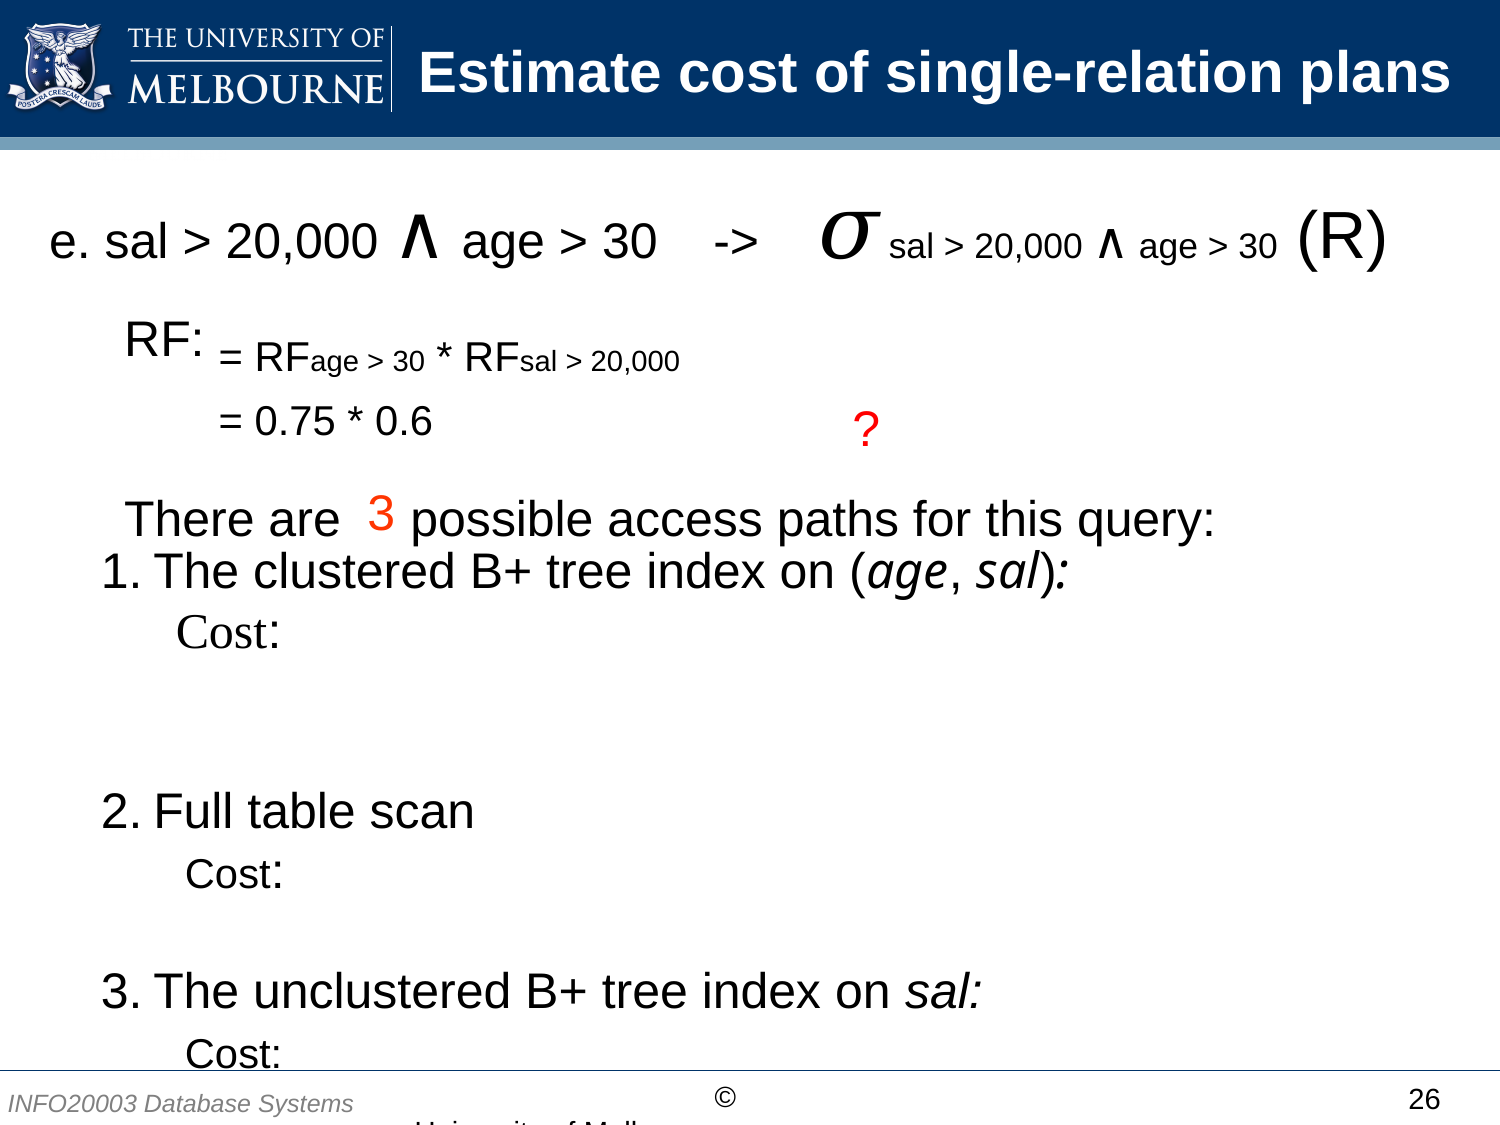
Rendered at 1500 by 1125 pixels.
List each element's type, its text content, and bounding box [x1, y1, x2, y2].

text_box e. sal > 20,000 ∧ age > 30 -> 𝜎sal > 20,000 ∧ age > 30 (R) RF: ? There are possible access paths for this query: [0, 108, 1496, 554]
slide_number 26 [1400, 1072, 1451, 1121]
title Estimate cost of single-relation plans [403, 11, 1488, 126]
text_box The clustered B+ tree index on (age, sal): Cost: Full table scan Cost: The unclustered B+ tree index on sal: Cost: [93, 530, 1077, 1086]
text_box = 0.75 * 0.6 [211, 386, 441, 452]
text_box 3 [359, 472, 403, 530]
picture [0, 17, 388, 108]
text_box = RFage > 30 * RFsal > 20,000 [211, 322, 689, 388]
